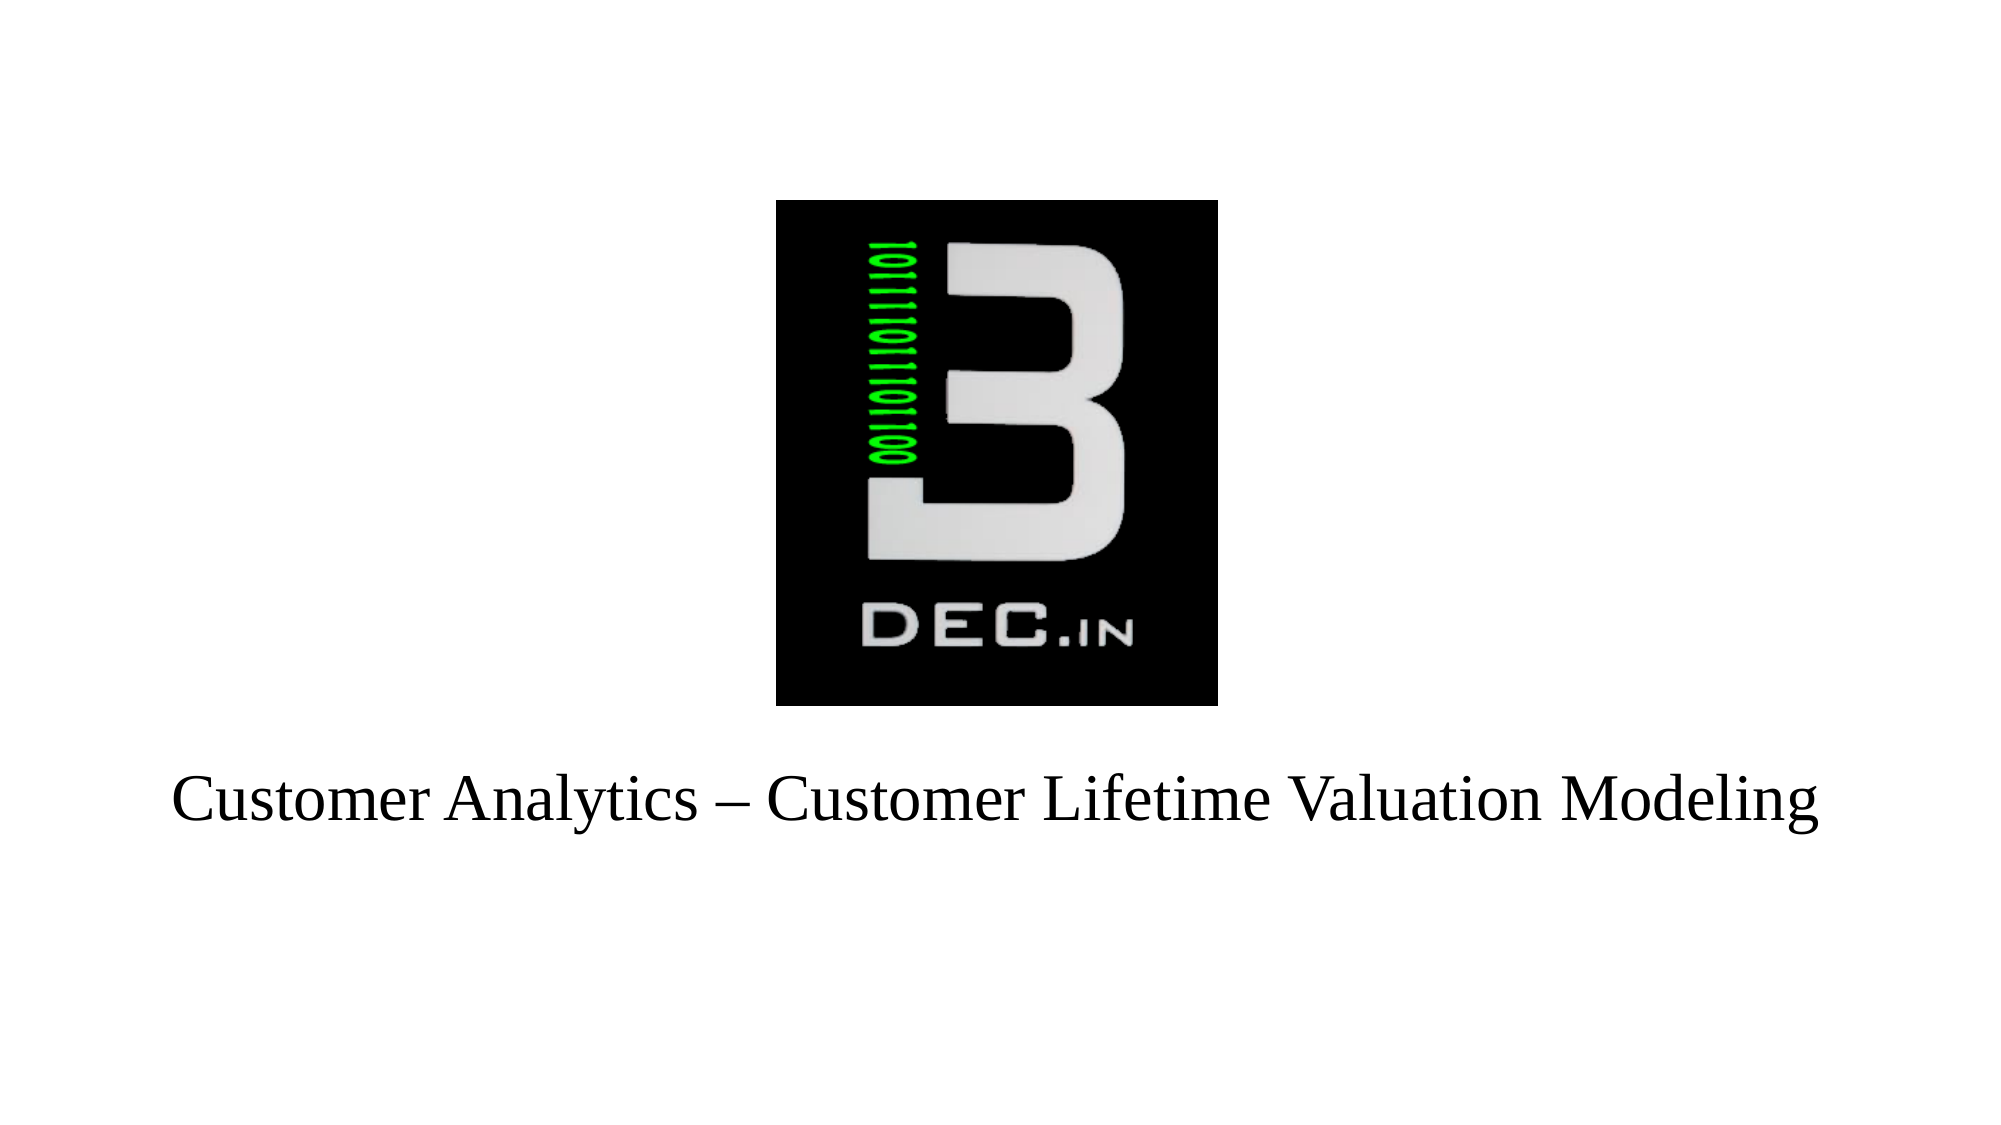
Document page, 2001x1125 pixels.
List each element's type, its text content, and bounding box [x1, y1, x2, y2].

title Customer Analytics – Customer Lifetime Valuation Modeling [25, 640, 1969, 843]
picture [776, 200, 1218, 706]
